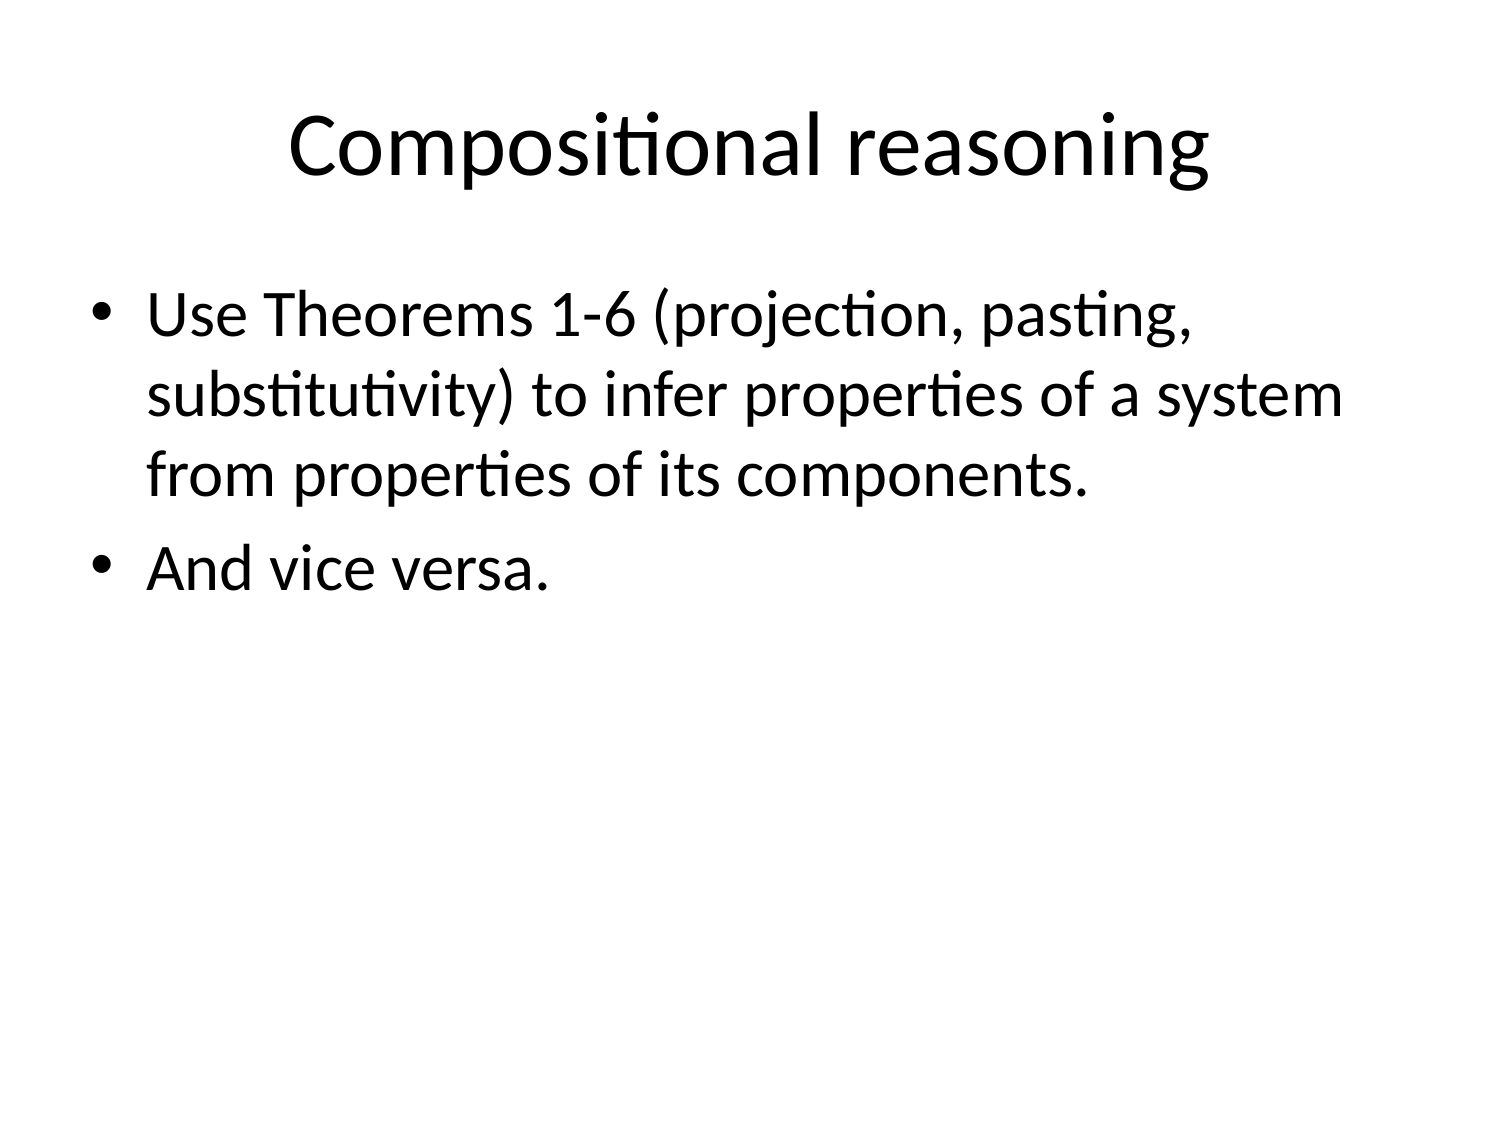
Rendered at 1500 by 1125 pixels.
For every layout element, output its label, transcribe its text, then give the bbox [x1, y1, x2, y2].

title Compositional reasoning [75, 45, 1425, 233]
list Use Theorems 1-6 (projection, pasting, substitutivity) to infer properties of a system from properties of its components. And vice versa. [75, 262, 1425, 1005]
